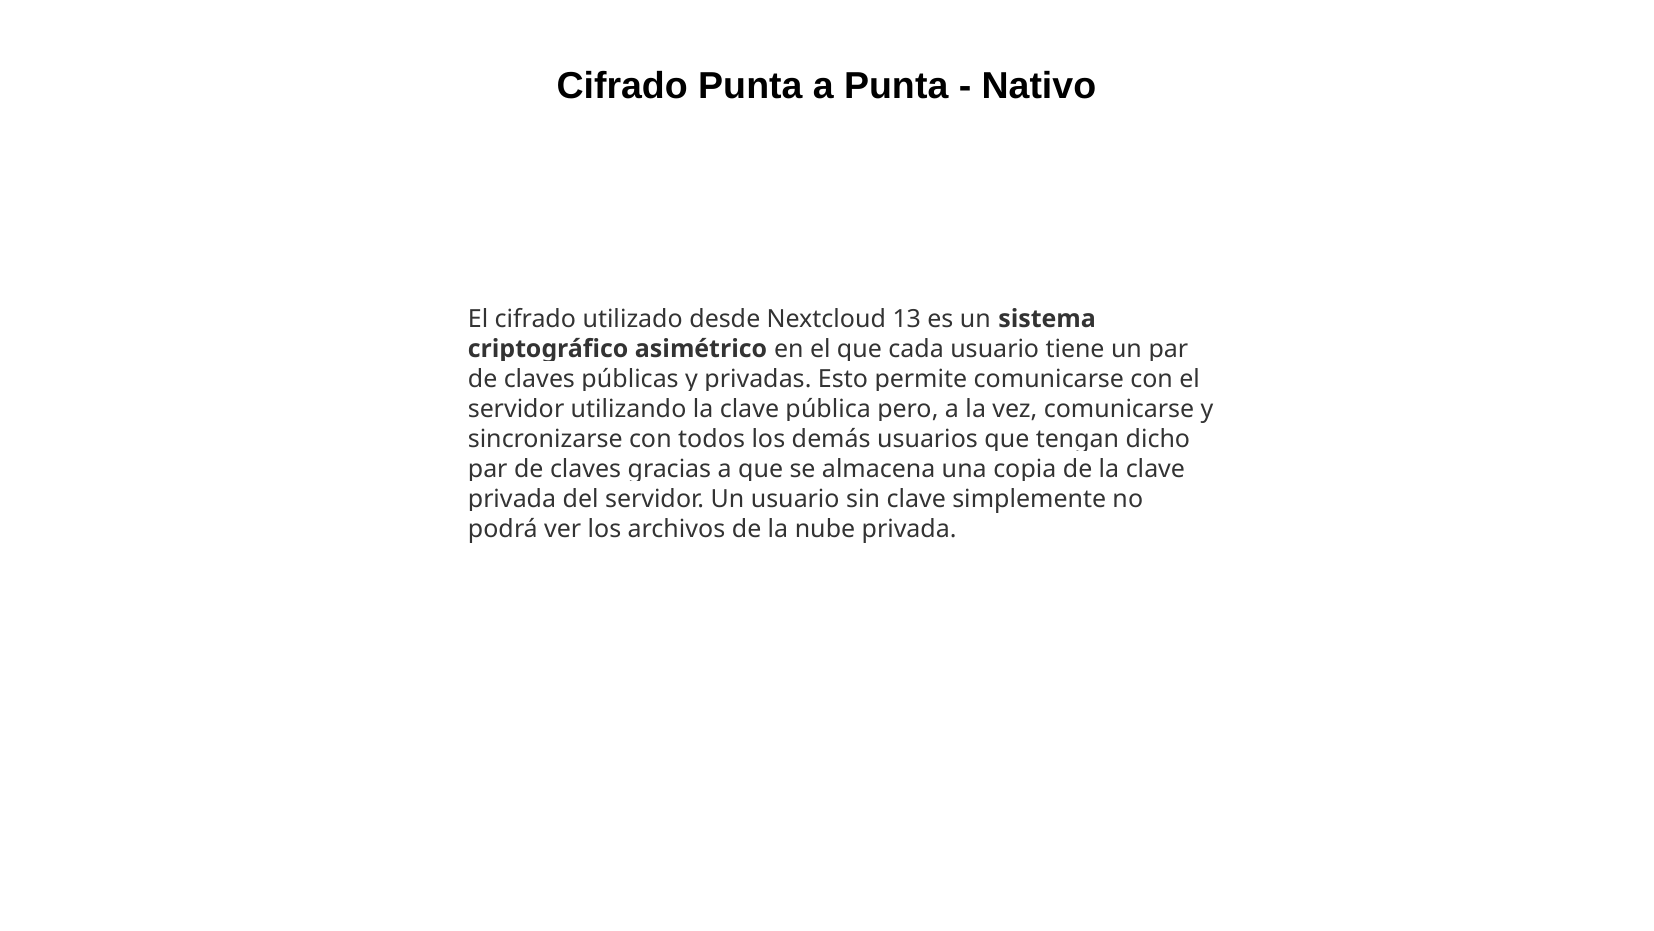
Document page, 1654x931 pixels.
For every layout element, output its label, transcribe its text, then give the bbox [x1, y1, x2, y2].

title Cifrado Punta a Punta - Nativo [82, 37, 1571, 130]
text_box El cifrado utilizado desde Nextcloud 13 es un sistema criptográfico asimétrico en el que cada usuario tiene un par de claves públicas y privadas. Esto permite comunicarse con el servidor utilizando la clave pública pero, a la vez, comunicarse y sincronizarse con todos los demás usuarios que tengan dicho par de claves gracias a que se almacena una copia de la clave privada del servidor. Un usuario sin clave simplemente no podrá ver los archivos de la nube privada. [452, 287, 1232, 379]
